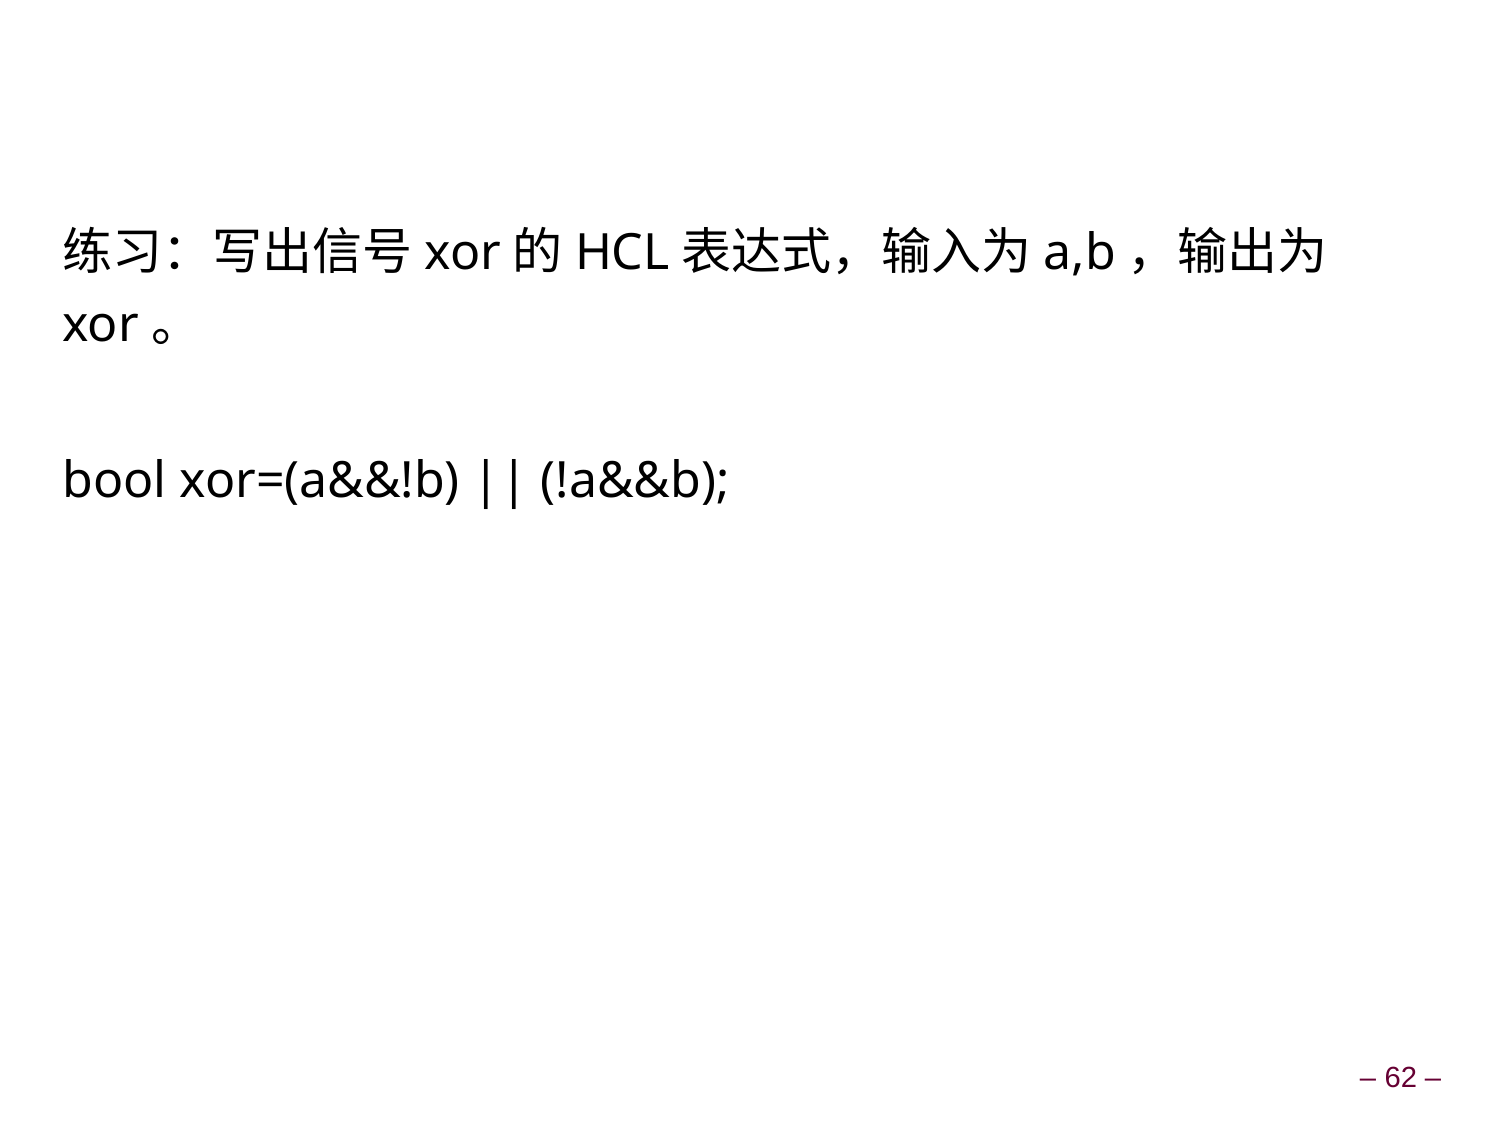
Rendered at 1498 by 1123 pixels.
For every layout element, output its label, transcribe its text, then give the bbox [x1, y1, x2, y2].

list 练习：写出信号xor的HCL表达式，输入为a,b，输出为xor。 bool xor=(a&&!b) || (!a&&b); [47, 199, 1443, 1056]
